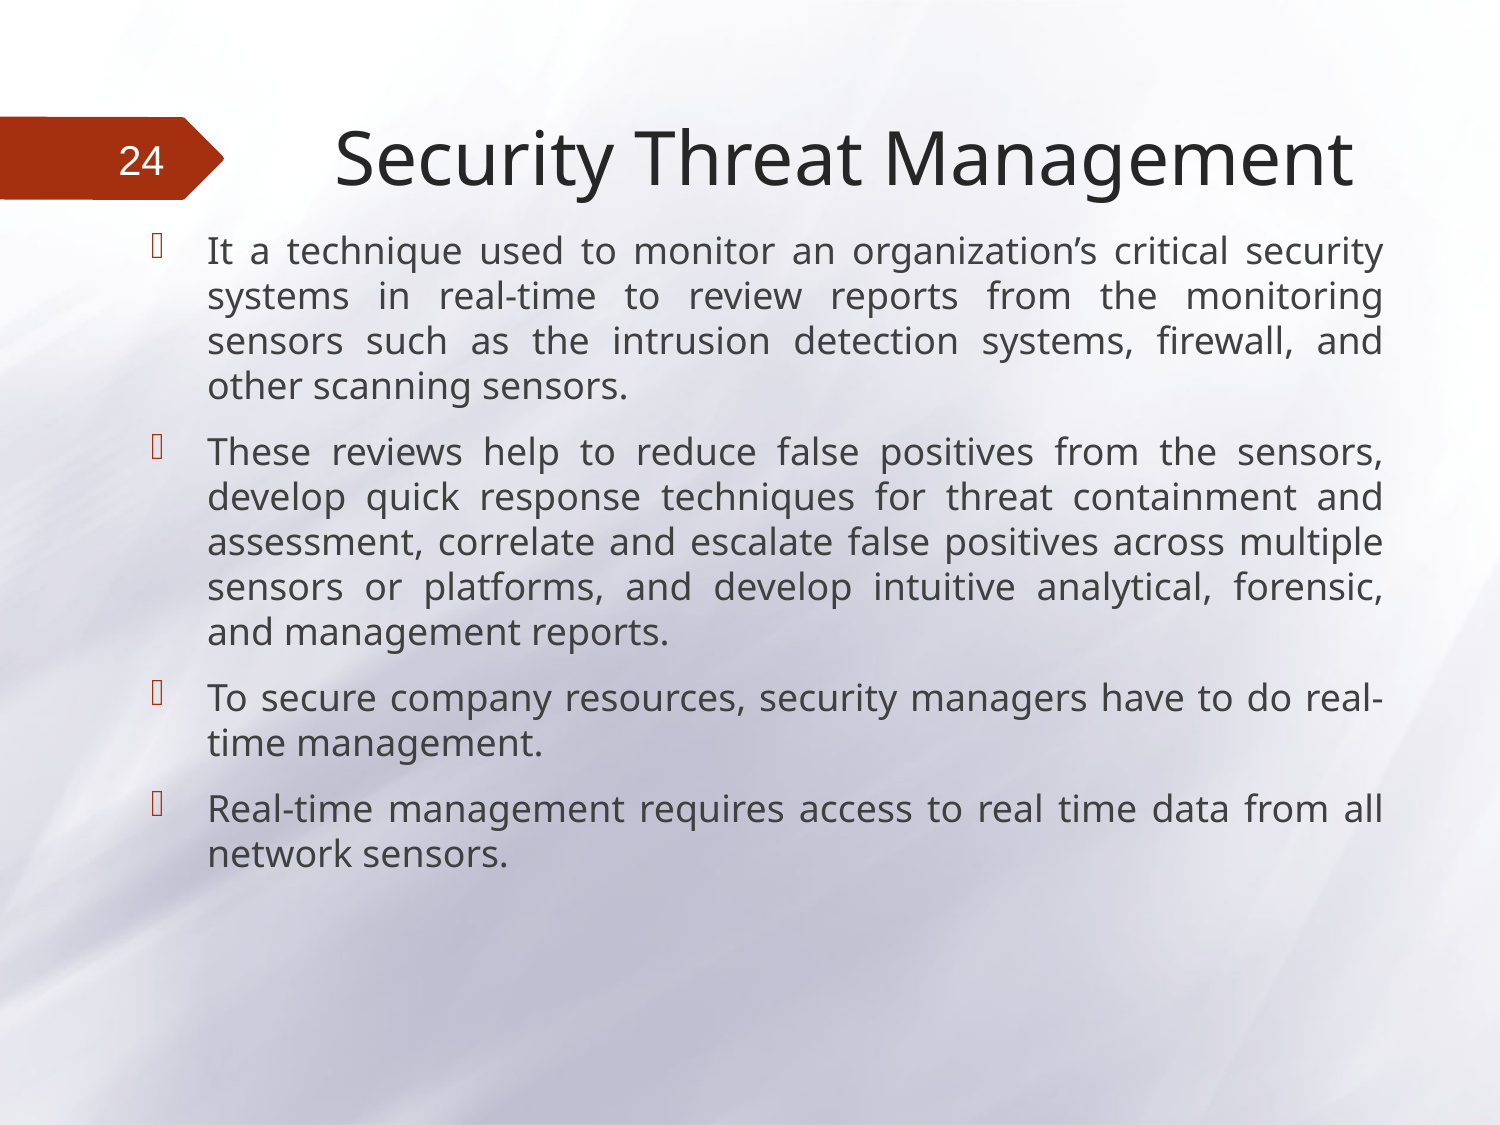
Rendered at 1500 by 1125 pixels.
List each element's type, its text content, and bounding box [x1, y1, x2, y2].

title Security Threat Management [319, 102, 1400, 219]
slide_number 24 [83, 129, 180, 190]
picture [0, 0, 1500, 1125]
list It a technique used to monitor an organization’s critical security systems in real-time to review reports from the monitoring sensors such as the intrusion detection systems, firewall, and other scanning sensors. These reviews help to reduce false positives from the sensors, develop quick response techniques for threat containment and assessment, correlate and escalate false positives across multiple sensors or platforms, and develop intuitive analytical, forensic, and management reports. To secure company resources, security managers have to do real-time management. Real-time management requires access to real time data from all network sensors. [135, 219, 1400, 970]
